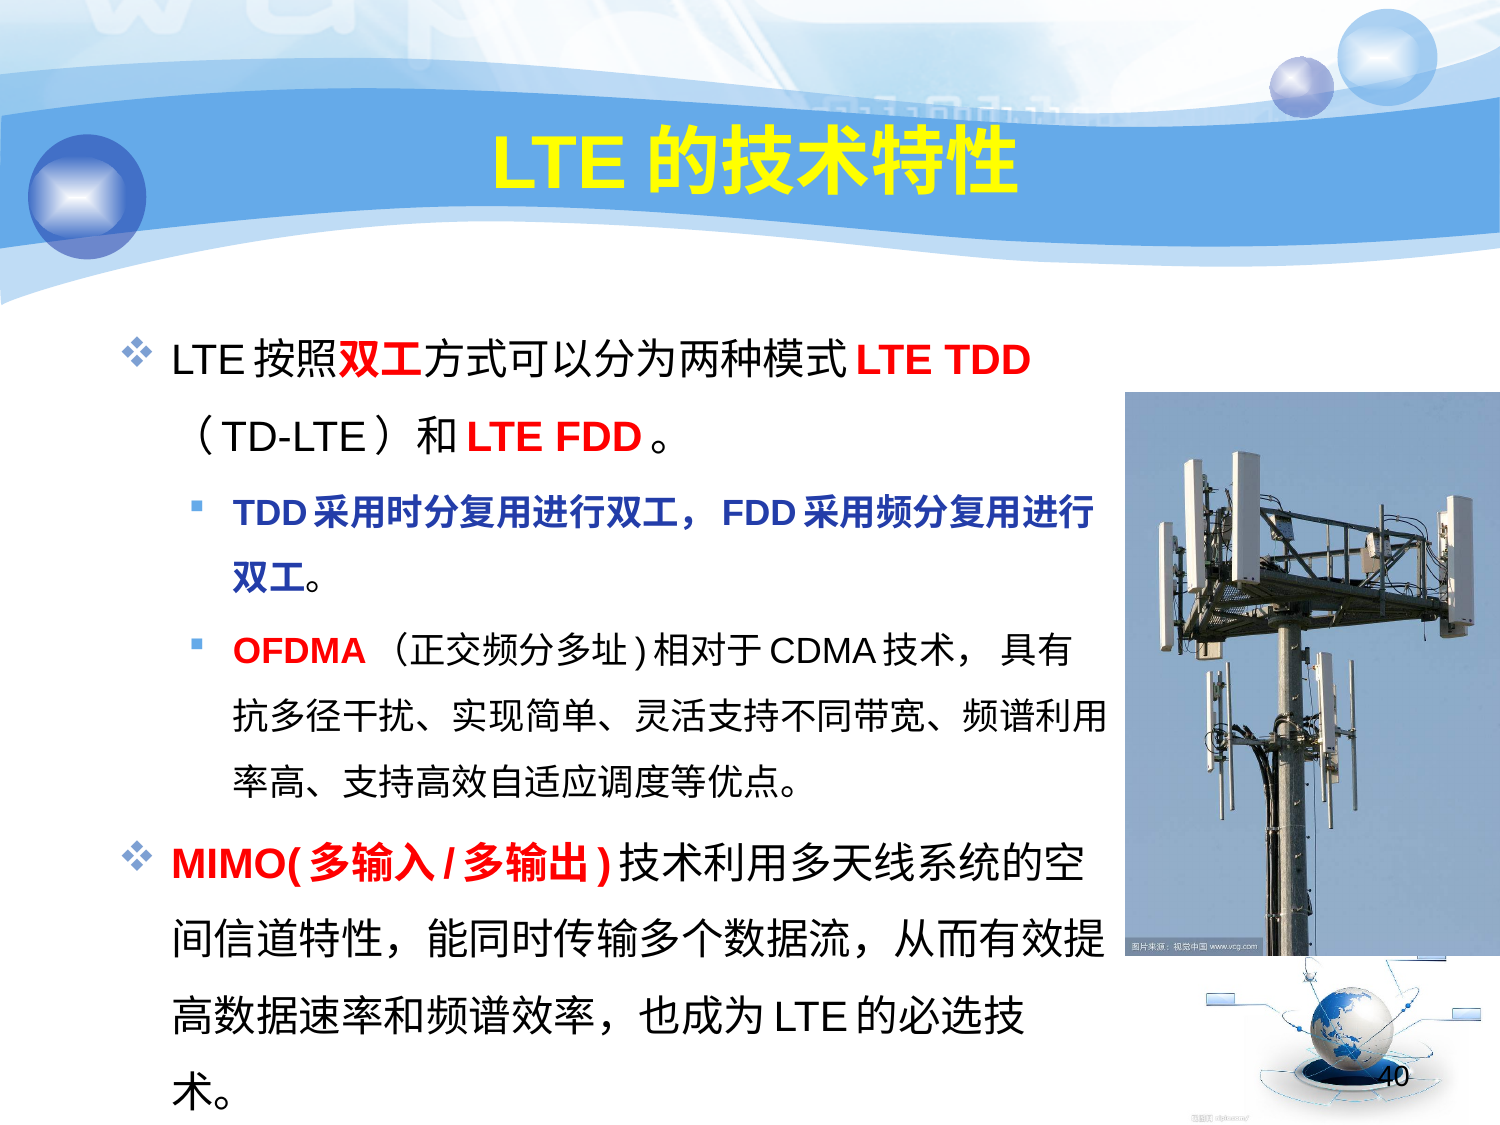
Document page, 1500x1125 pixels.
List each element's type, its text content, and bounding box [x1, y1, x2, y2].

picture [1124, 392, 1500, 1125]
list LTE按照双工方式可以分为两种模式LTE TDD （TD-LTE）和LTE FDD。 TDD采用时分复用进行双工，FDD采用频分复用进行双工。 OFDMA（正交频分多址)相对于CDMA技术， 具有抗多径干扰、实现简单、灵活支持不同带宽、频谱利用率高、支持高效自适应调度等优点。 MIMO(多输入/多输出)技术利用多天线系统的空间信道特性，能同时传输多个数据流，从而有效提高数据速率和频谱效率，也成为LTE的必选技术。 [103, 299, 1125, 1125]
picture [0, 0, 1500, 112]
title LTE的技术特性 [150, 112, 1363, 205]
slide_number 40 [1074, 1050, 1425, 1103]
